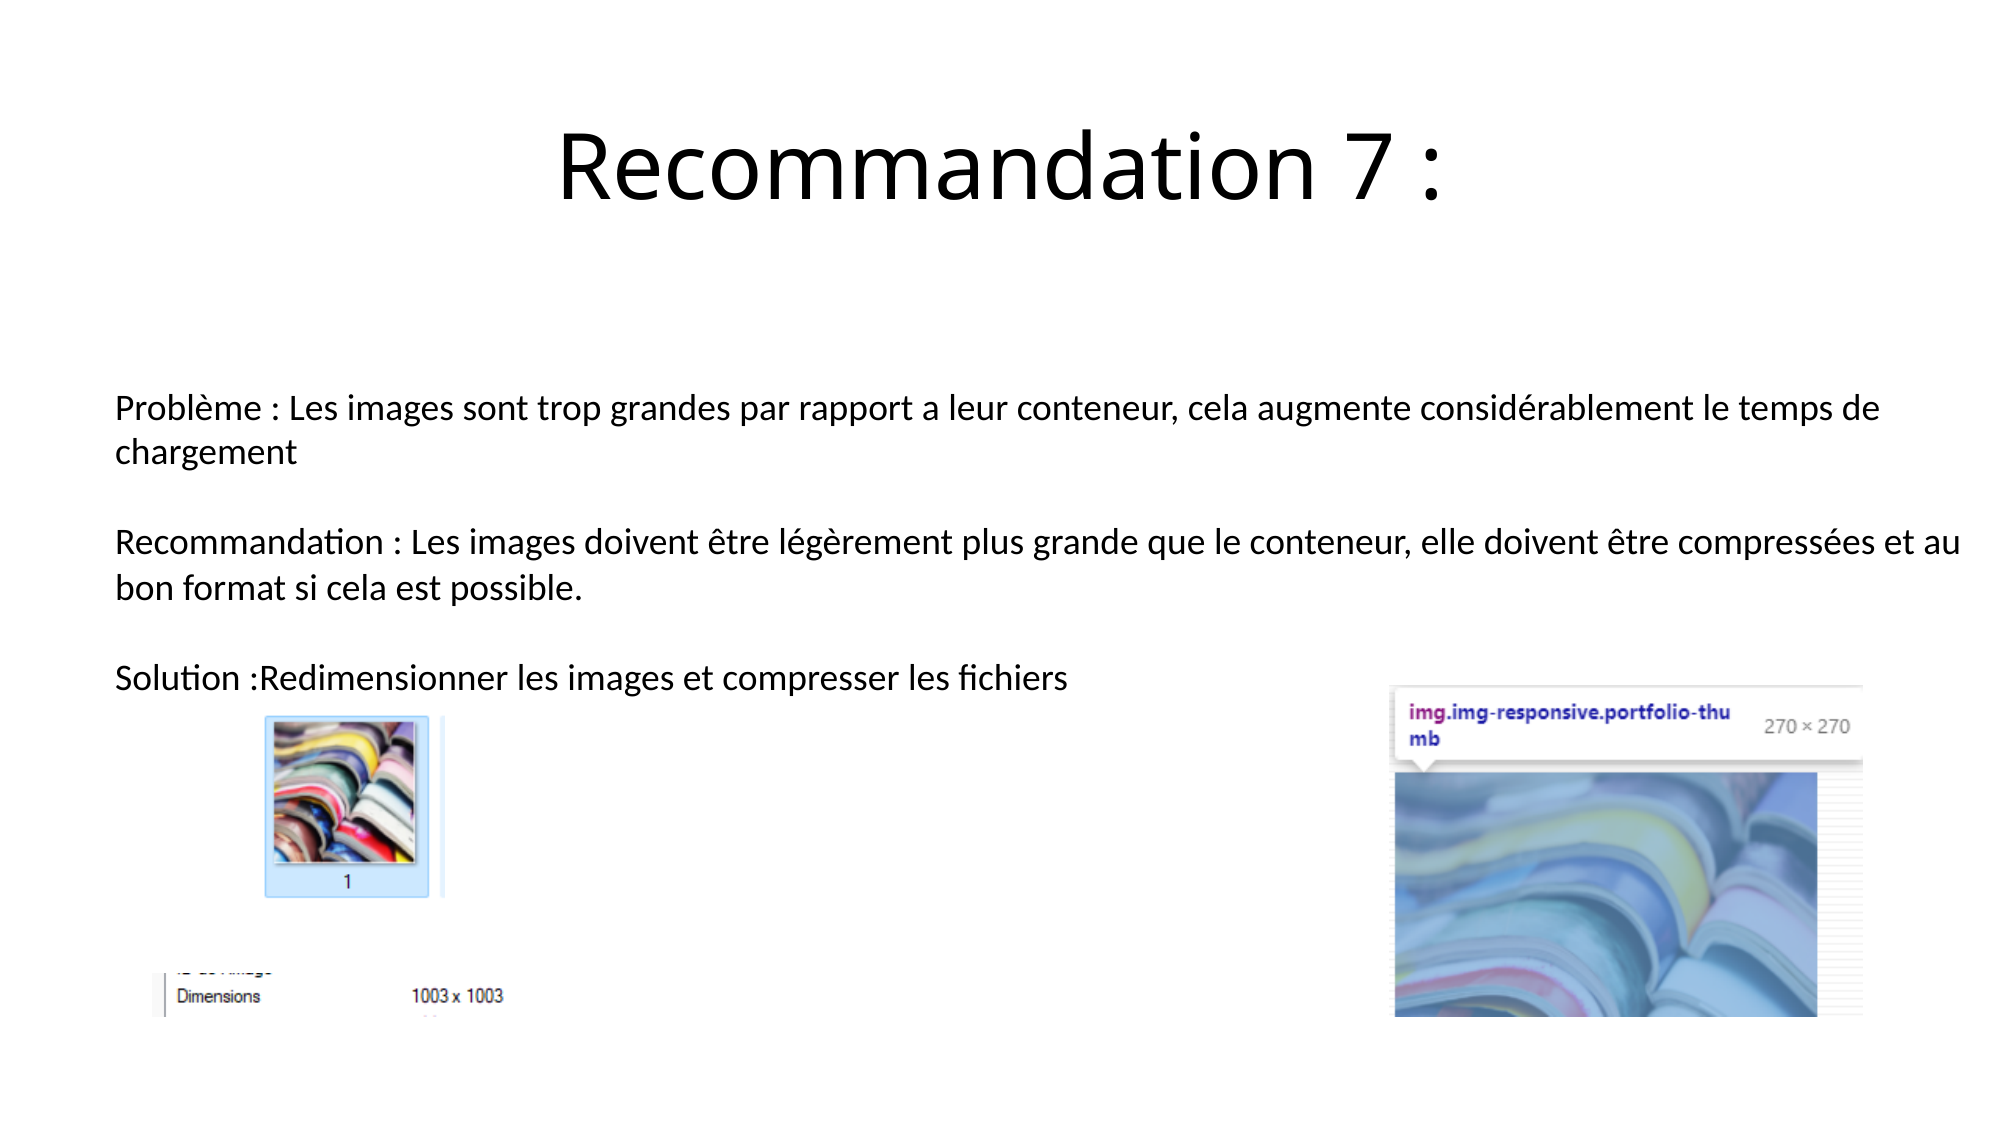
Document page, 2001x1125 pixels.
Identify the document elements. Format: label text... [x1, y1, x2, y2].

picture [1389, 685, 1863, 1017]
picture [151, 973, 549, 1017]
text_box Problème : Les images sont trop grandes par rapport a leur conteneur, cela augmente considérablement le temps de chargement Recommandation : Les images doivent être légèrement plus grande que le conteneur, elle doivent être compressées et au bon format si cela est possible. Solution :Redimensionner les images et compresser les fichiers [100, 375, 1982, 705]
title Recommandation 7 : [137, 61, 1863, 279]
picture [254, 705, 445, 928]
